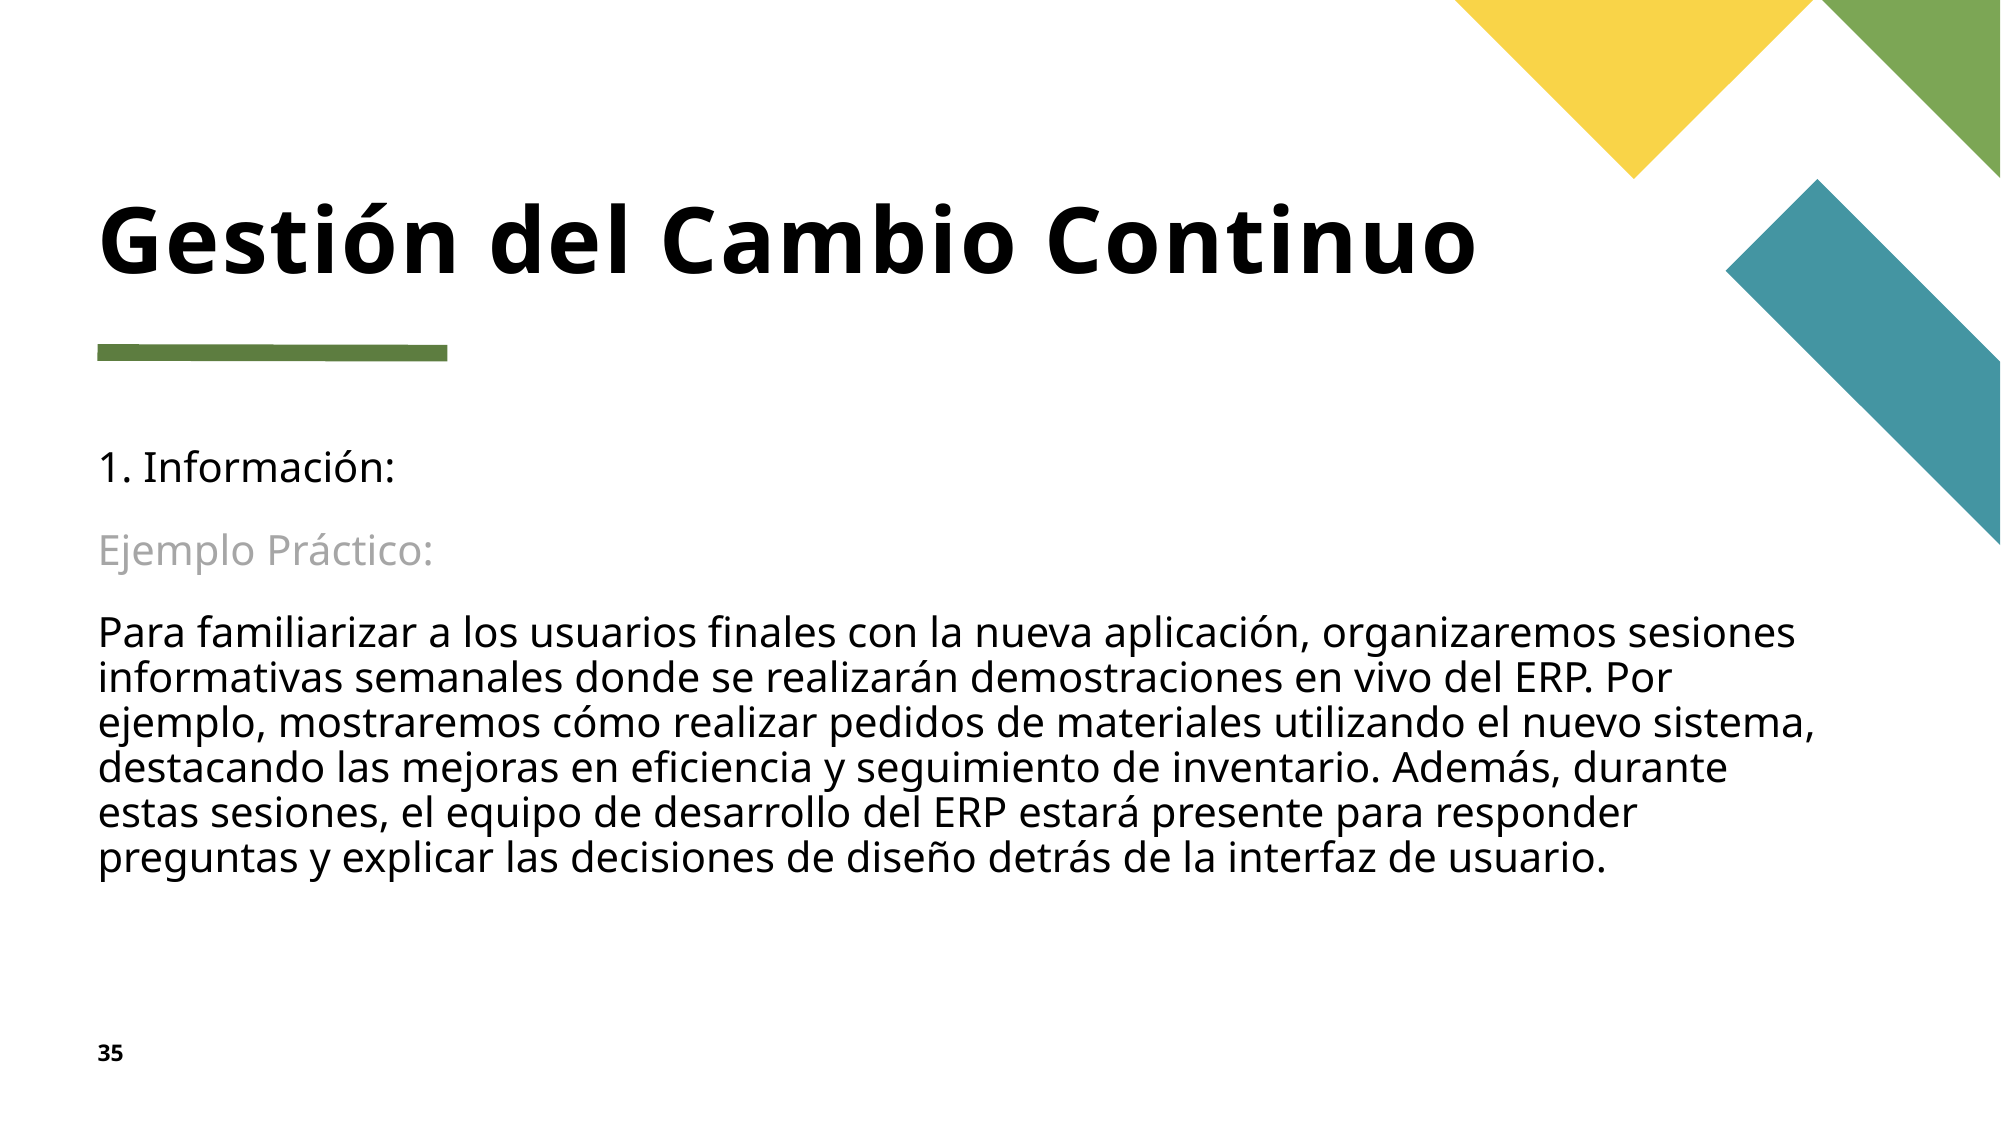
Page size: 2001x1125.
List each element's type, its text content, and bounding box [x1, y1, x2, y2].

slide_number 35 [97, 1038, 184, 1080]
title Gestión del Cambio Continuo [97, 45, 1702, 291]
list 1. Información: Ejemplo Práctico: Para familiarizar a los usuarios finales con la nueva aplicación, organizaremos sesiones informativas semanales donde se realizarán demostraciones en vivo del ERP. Por ejemplo, mostraremos cómo realizar pedidos de materiales utilizando el nuevo sistema, destacando las mejoras en eficiencia y seguimiento de inventario. Además, durante estas sesiones, el equipo de desarrollo del ERP estará presente para responder preguntas y explicar las decisiones de diseño detrás de la interfaz de usuario. [97, 439, 1835, 1030]
